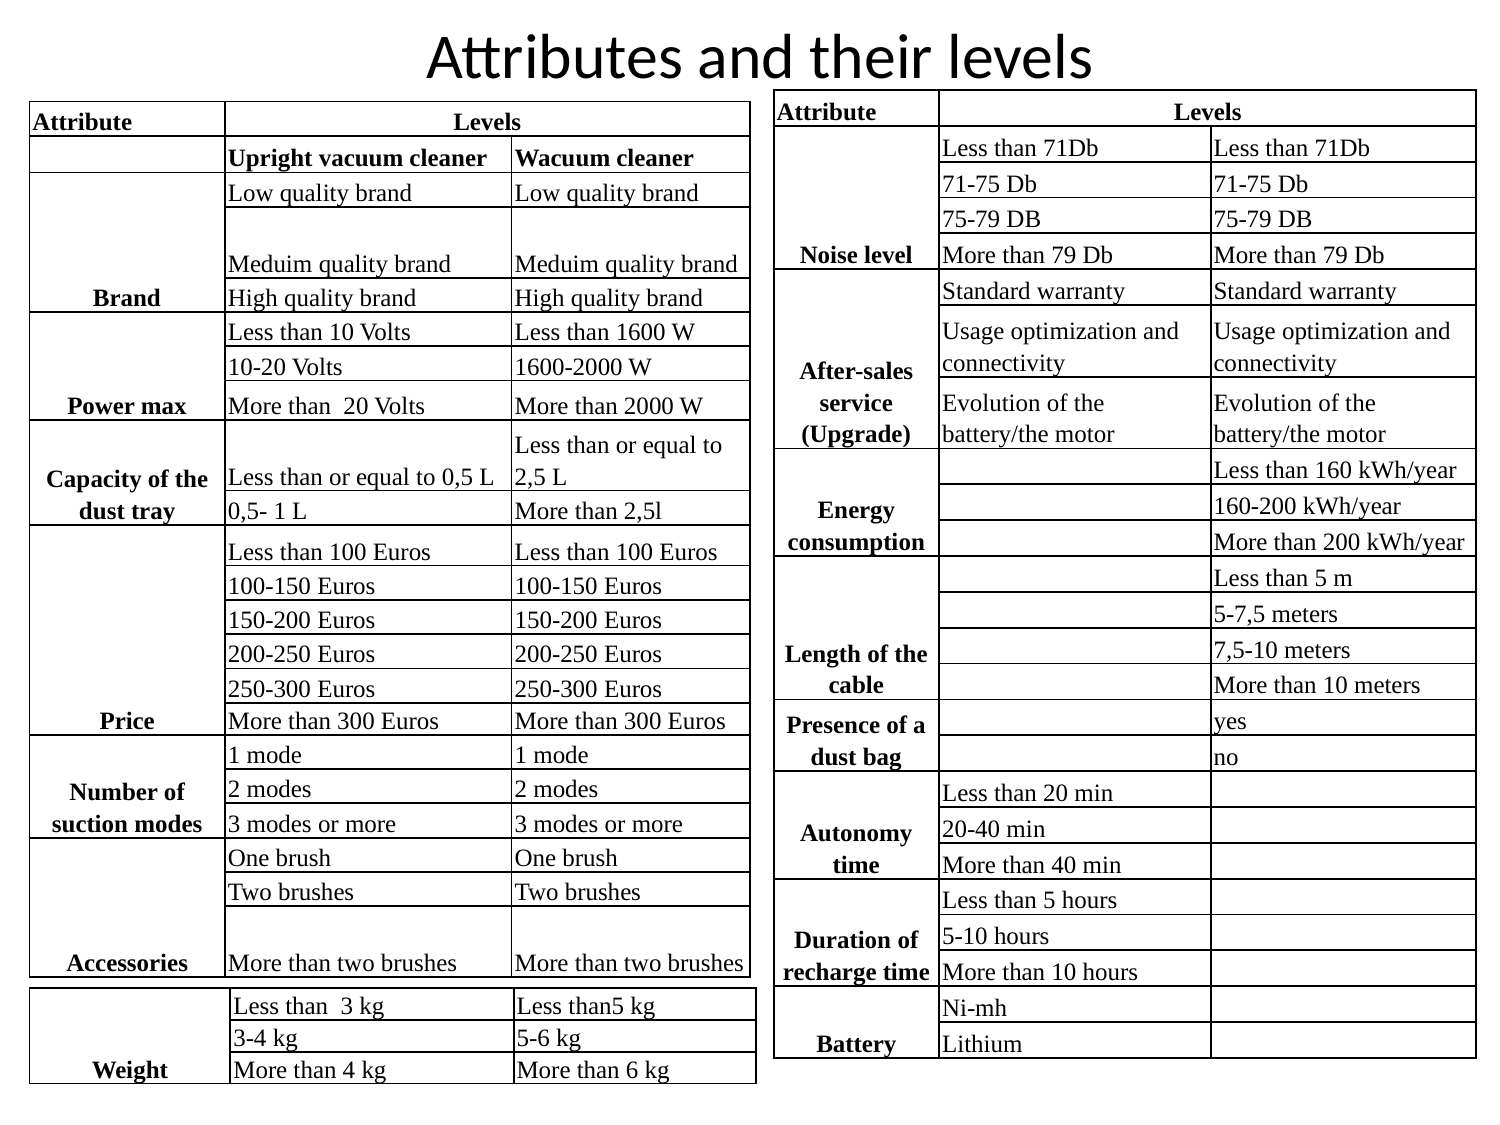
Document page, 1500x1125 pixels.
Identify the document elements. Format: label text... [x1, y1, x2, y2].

table_header Levels [226, 102, 749, 135]
table_cell More than 20 Volts [226, 381, 511, 419]
table_cell 100-150 Euros [512, 566, 749, 599]
table_cell [1212, 880, 1475, 914]
table_header Attribute [30, 102, 224, 135]
table_cell [1212, 1023, 1475, 1057]
table_cell Meduim quality brand [226, 208, 511, 277]
table_cell 71-75 Db [940, 163, 1210, 197]
table_cell 3 modes or more [226, 804, 511, 837]
table_cell [940, 736, 1210, 770]
table_cell yes [1212, 700, 1475, 734]
table_cell Low quality brand [512, 173, 749, 206]
table_cell [1212, 772, 1475, 806]
table_header Less than5 kg [515, 989, 755, 1019]
table_cell More than 200 kWh/year [1212, 521, 1475, 555]
table_cell 3-4 kg [231, 1021, 513, 1051]
table_cell [1212, 844, 1475, 878]
table_header Weight [30, 989, 229, 1083]
table_cell [30, 137, 224, 172]
table_cell Evolution of the battery/the motor [1212, 378, 1475, 448]
table_cell 2 modes [226, 770, 511, 802]
table_cell Usage optimization and connectivity [940, 306, 1210, 376]
table_cell Autonomy time [775, 772, 938, 878]
table_cell Meduim quality brand [512, 208, 749, 277]
table_cell More than 2,5l [512, 491, 749, 524]
table_cell Less than 71Db [940, 127, 1210, 161]
table_cell Upright vacuum cleaner [226, 137, 511, 172]
table_cell 100-150 Euros [226, 566, 511, 599]
table_cell Capacity of the dust tray [30, 421, 224, 524]
table_cell Standard warranty [940, 270, 1210, 304]
table_cell [940, 664, 1210, 699]
table_cell Length of the cable [775, 557, 938, 699]
table_cell 5-10 hours [940, 915, 1210, 949]
table_cell High quality brand [226, 279, 511, 311]
table_cell [1212, 987, 1475, 1021]
table_cell 5-7,5 meters [1212, 593, 1475, 627]
table_cell Evolution of the battery/the motor [940, 378, 1210, 448]
table_cell no [1212, 736, 1475, 770]
table_cell Accessories [30, 839, 224, 976]
table_cell Lithium [940, 1023, 1210, 1057]
table_cell More than 10 meters [1212, 664, 1475, 699]
table_cell More than 6 kg [515, 1053, 755, 1083]
table_cell More than two brushes [226, 907, 511, 976]
title Attributes and their levels [85, 7, 1436, 100]
table_cell Low quality brand [226, 173, 511, 206]
table_cell Less than 100 Euros [512, 526, 749, 565]
table_cell Two brushes [226, 873, 511, 905]
table_cell 10-20 Volts [226, 347, 511, 380]
table_cell 150-200 Euros [226, 601, 511, 633]
table_cell 250-300 Euros [226, 669, 511, 702]
table_cell Less than or equal to 2,5 L [512, 421, 749, 490]
table_cell More than two brushes [512, 907, 749, 976]
table_cell 1 mode [226, 736, 511, 768]
table_cell More than 4 kg [231, 1053, 513, 1083]
table_cell Power max [30, 313, 224, 419]
table_cell 0,5- 1 L [226, 491, 511, 524]
table_cell After-sales service (Upgrade) [775, 270, 938, 448]
table_cell 1600-2000 W [512, 347, 749, 380]
table_cell More than 40 min [940, 844, 1210, 878]
table_cell 250-300 Euros [512, 669, 749, 702]
table_header Less than 3 kg [231, 989, 513, 1019]
table_cell More than 79 Db [1212, 234, 1475, 268]
table_cell Usage optimization and connectivity [1212, 306, 1475, 376]
table_cell Brand [30, 173, 224, 311]
table_cell Wacuum cleaner [512, 137, 749, 172]
table_cell One brush [226, 839, 511, 871]
table_cell [940, 521, 1210, 555]
table_cell One brush [512, 839, 749, 871]
table_cell [1212, 915, 1475, 949]
table_cell Two brushes [512, 873, 749, 905]
table_cell [940, 700, 1210, 734]
table_cell [940, 557, 1210, 591]
table_cell Less than 20 min [940, 772, 1210, 806]
table_cell 7,5-10 meters [1212, 629, 1475, 663]
table_cell More than 300 Euros [226, 704, 511, 734]
table_cell More than 2000 W [512, 381, 749, 419]
table_cell 3 modes or more [512, 804, 749, 837]
table_cell Standard warranty [1212, 270, 1475, 304]
table_cell More than 300 Euros [512, 704, 749, 734]
table_cell Ni-mh [940, 987, 1210, 1021]
table_cell [940, 629, 1210, 663]
table_cell Less than 5 m [1212, 557, 1475, 591]
table_cell 5-6 kg [515, 1021, 755, 1051]
table_cell Less than 100 Euros [226, 526, 511, 565]
table_cell Noise level [775, 127, 938, 268]
table_header Attribute [775, 91, 938, 125]
table_cell Duration of recharge time [775, 880, 938, 985]
table_cell More than 79 Db [940, 234, 1210, 268]
table_cell 75-79 DB [940, 198, 1210, 232]
table_cell [940, 485, 1210, 519]
table_cell [940, 449, 1210, 483]
table_cell [1212, 951, 1475, 985]
table_cell 150-200 Euros [512, 601, 749, 633]
table_cell Energy consumption [775, 449, 938, 555]
table_cell Number of suction modes [30, 736, 224, 837]
table_cell 20-40 min [940, 808, 1210, 842]
table_cell Price [30, 526, 224, 734]
table_cell 200-250 Euros [512, 635, 749, 668]
table_cell Less than 10 Volts [226, 313, 511, 345]
table_cell More than 10 hours [940, 951, 1210, 985]
table_cell Less than 160 kWh/year [1212, 449, 1475, 483]
table_cell Battery [775, 987, 938, 1057]
table_cell 71-75 Db [1212, 163, 1475, 197]
table_cell Less than 5 hours [940, 880, 1210, 914]
table_cell 2 modes [512, 770, 749, 802]
table_cell Less than 71Db [1212, 127, 1475, 161]
table_cell 75-79 DB [1212, 198, 1475, 232]
table_cell 1 mode [512, 736, 749, 768]
table_cell Presence of a dust bag [775, 700, 938, 770]
table_cell 200-250 Euros [226, 635, 511, 668]
table_header Levels [940, 91, 1475, 125]
table_cell Less than or equal to 0,5 L [226, 421, 511, 490]
table_cell Less than 1600 W [512, 313, 749, 345]
table_cell High quality brand [512, 279, 749, 311]
table_cell [1212, 808, 1475, 842]
table_cell [940, 593, 1210, 627]
table_cell 160-200 kWh/year [1212, 485, 1475, 519]
